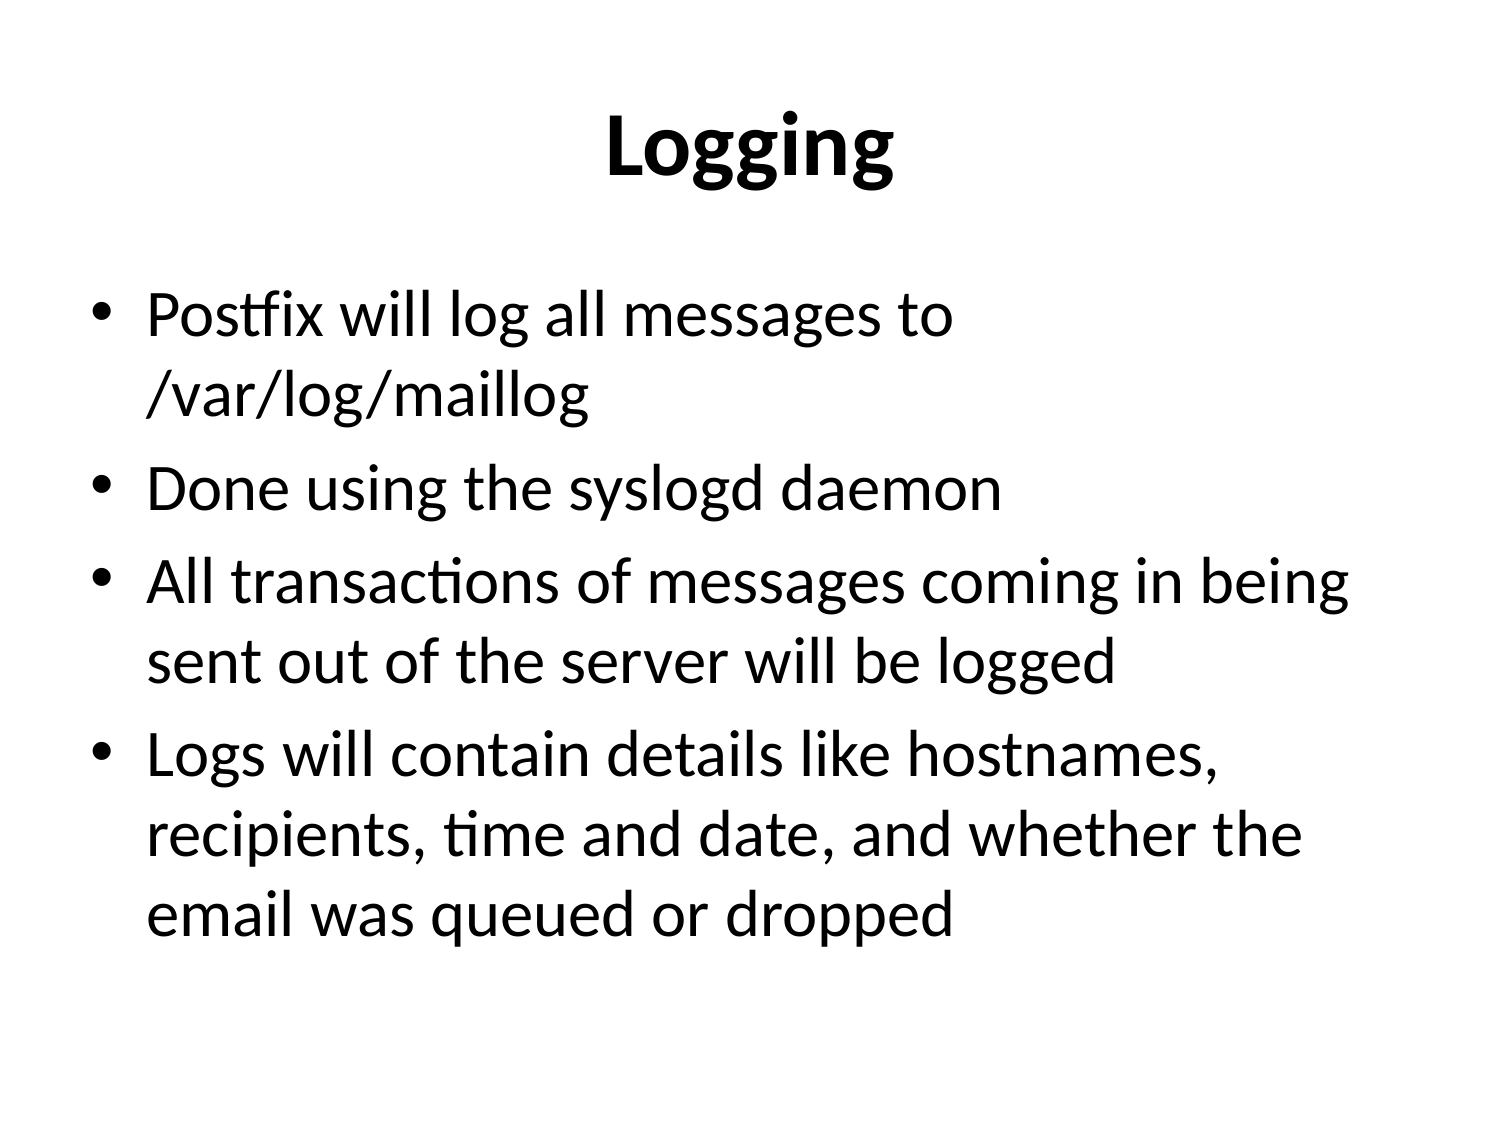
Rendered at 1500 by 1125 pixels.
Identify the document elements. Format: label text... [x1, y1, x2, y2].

list Postfix will log all messages to /var/log/maillog Done using the syslogd daemon All transactions of messages coming in being sent out of the server will be logged Logs will contain details like hostnames, recipients, time and date, and whether the email was queued or dropped [75, 262, 1425, 1005]
title Logging [75, 45, 1425, 233]
